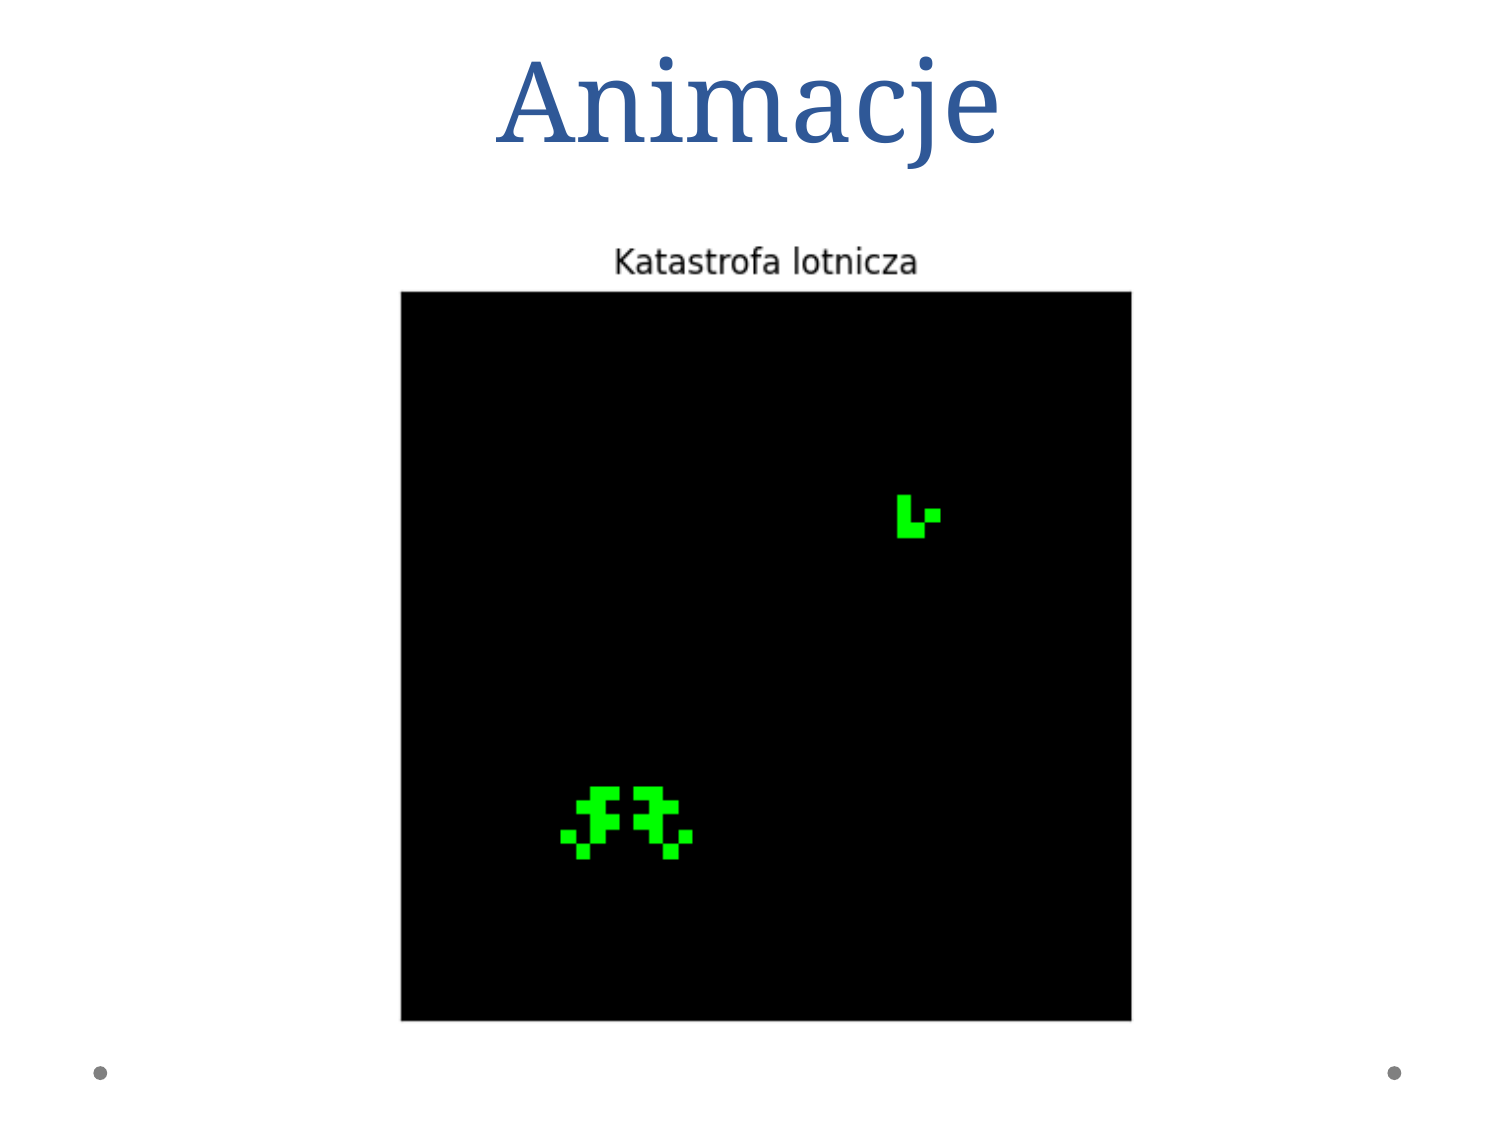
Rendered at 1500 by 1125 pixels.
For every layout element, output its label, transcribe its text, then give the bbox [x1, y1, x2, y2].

picture [119, 178, 1381, 1124]
title Animacje [75, 0, 1425, 173]
